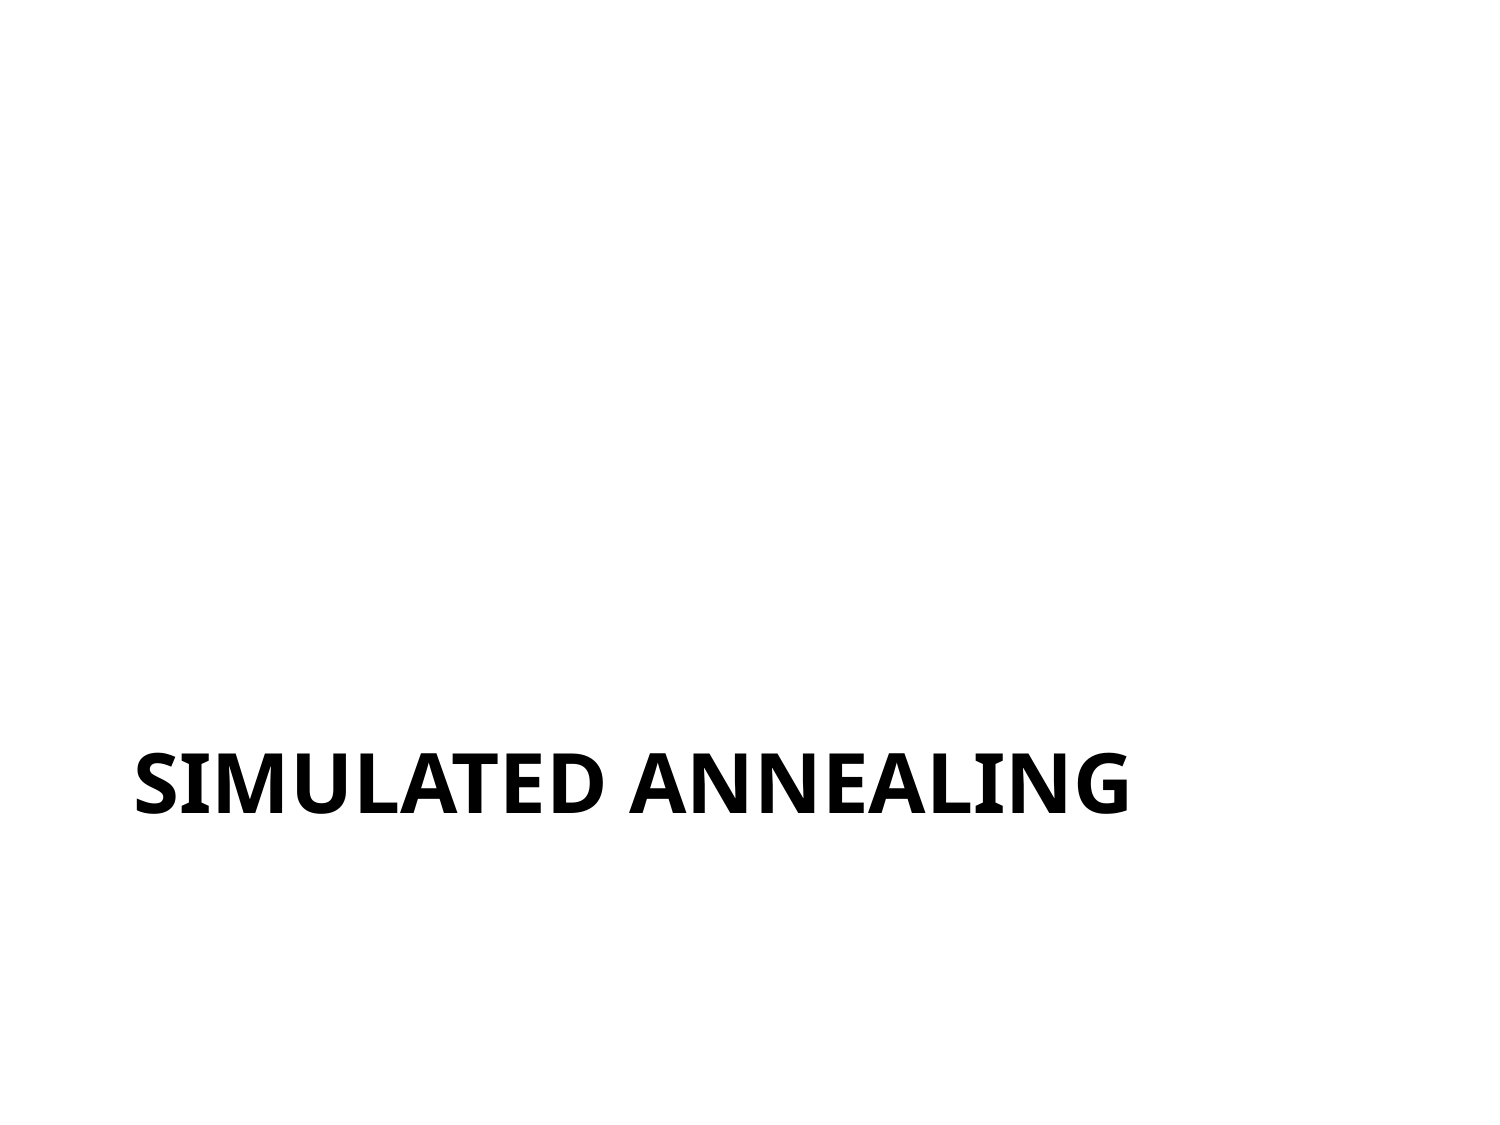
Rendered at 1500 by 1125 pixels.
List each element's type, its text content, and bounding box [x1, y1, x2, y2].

title SIMULATED ANNEALING [118, 722, 1394, 947]
